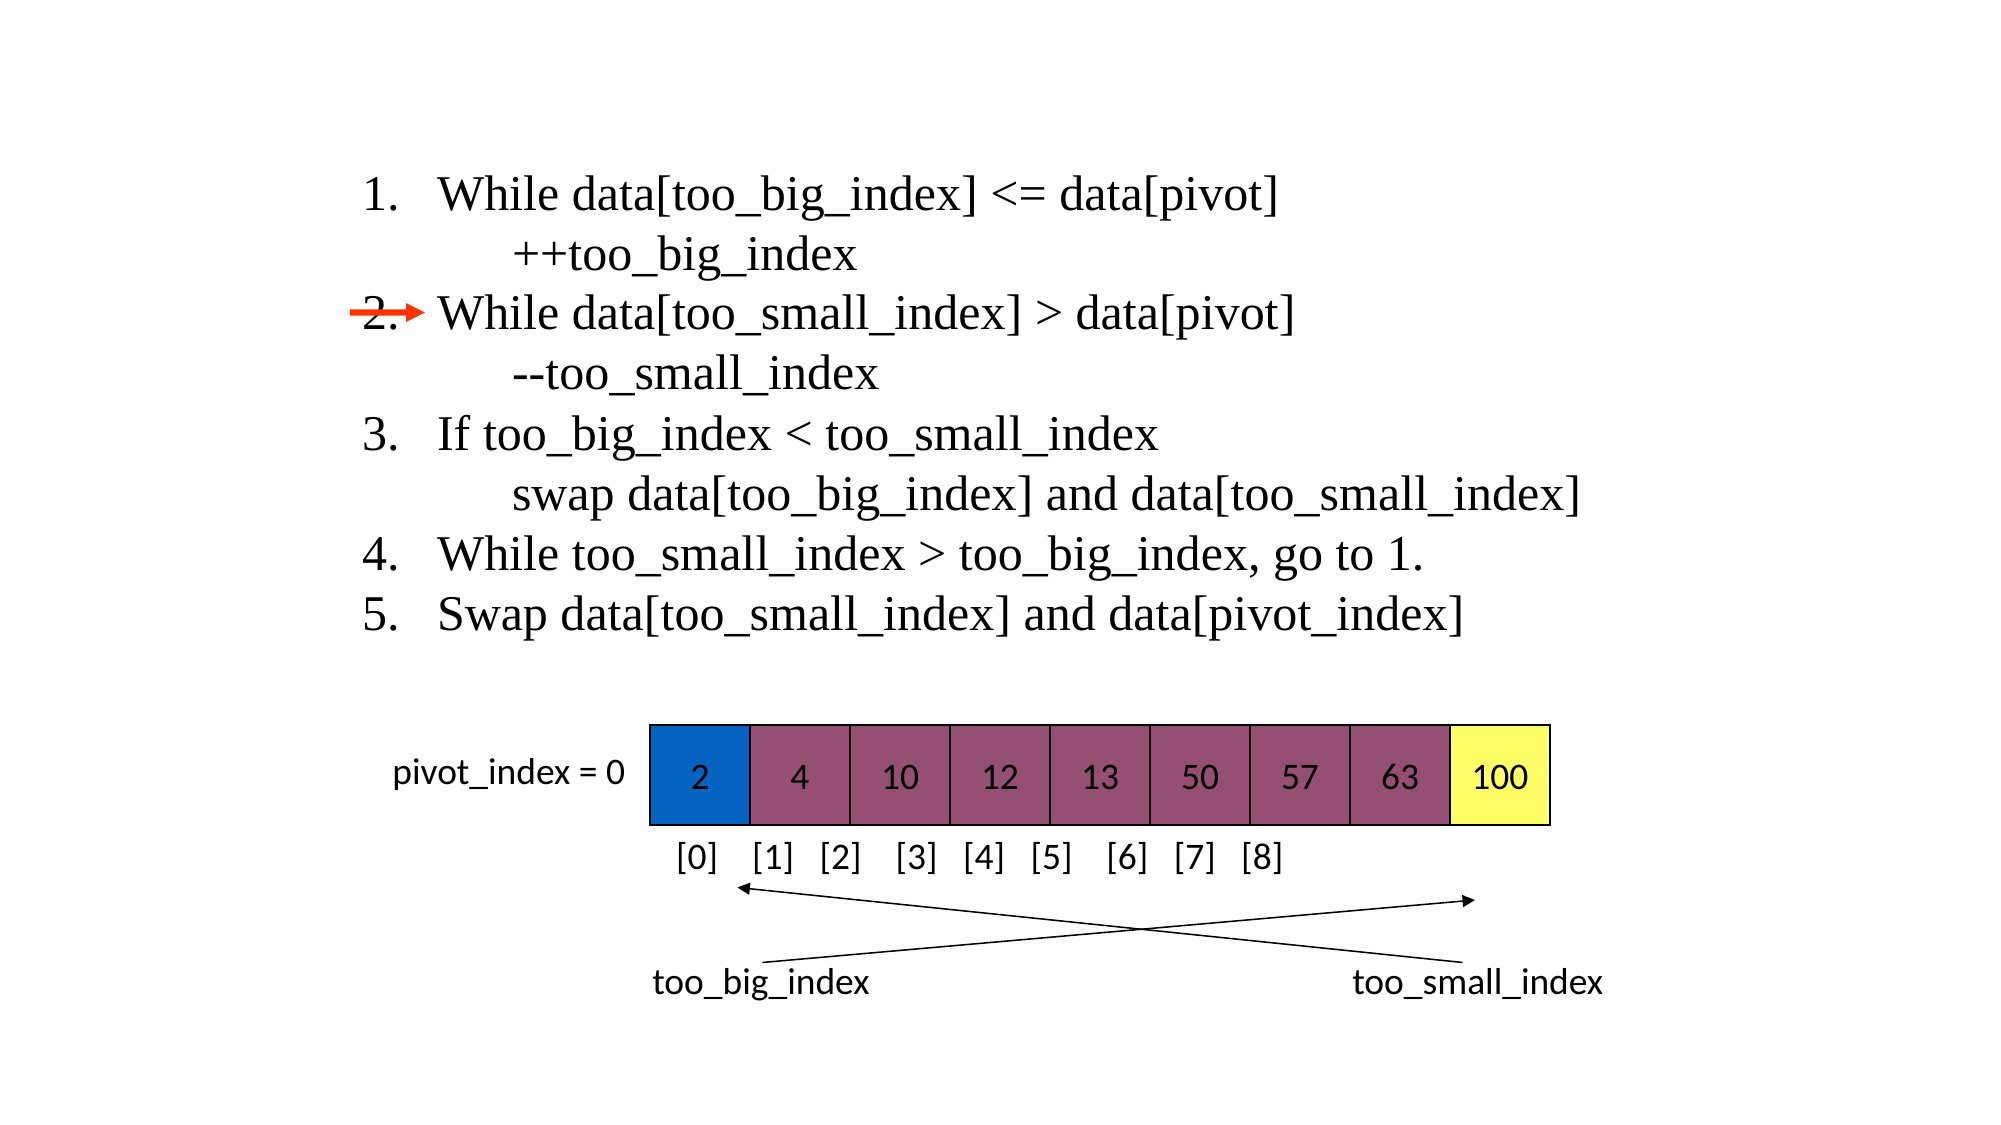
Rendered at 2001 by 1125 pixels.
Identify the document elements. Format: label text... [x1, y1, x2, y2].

text_box pivot_index = 0 [377, 739, 641, 800]
text_box [349, 306, 425, 319]
text_box While data[too_big_index] <= data[pivot] ++too_big_index While data[too_small_index] > data[pivot] --too_small_index If too_big_index < too_small_index swap data[too_big_index] and data[too_small_index] While too_small_index > too_big_index, go to 1. Swap data[too_small_index] and data[pivot_index] [347, 152, 1747, 828]
text_box [0] [1] [2] [3] [4] [5] [6] [7] [8] [661, 824, 1299, 885]
text_box 12 [950, 725, 1050, 824]
text_box too_big_index [637, 949, 1113, 1010]
text_box 57 [1250, 725, 1350, 825]
text_box 50 [1149, 725, 1250, 824]
text_box [762, 894, 1475, 963]
text_box 2 [650, 725, 750, 825]
text_box 10 [849, 725, 950, 824]
text_box 13 [1050, 725, 1149, 824]
text_box 4 [750, 725, 849, 824]
text_box too_small_index [1337, 949, 1688, 1010]
text_box 63 [1350, 725, 1449, 825]
text_box 100 [1449, 725, 1550, 825]
text_box [737, 882, 1140, 929]
